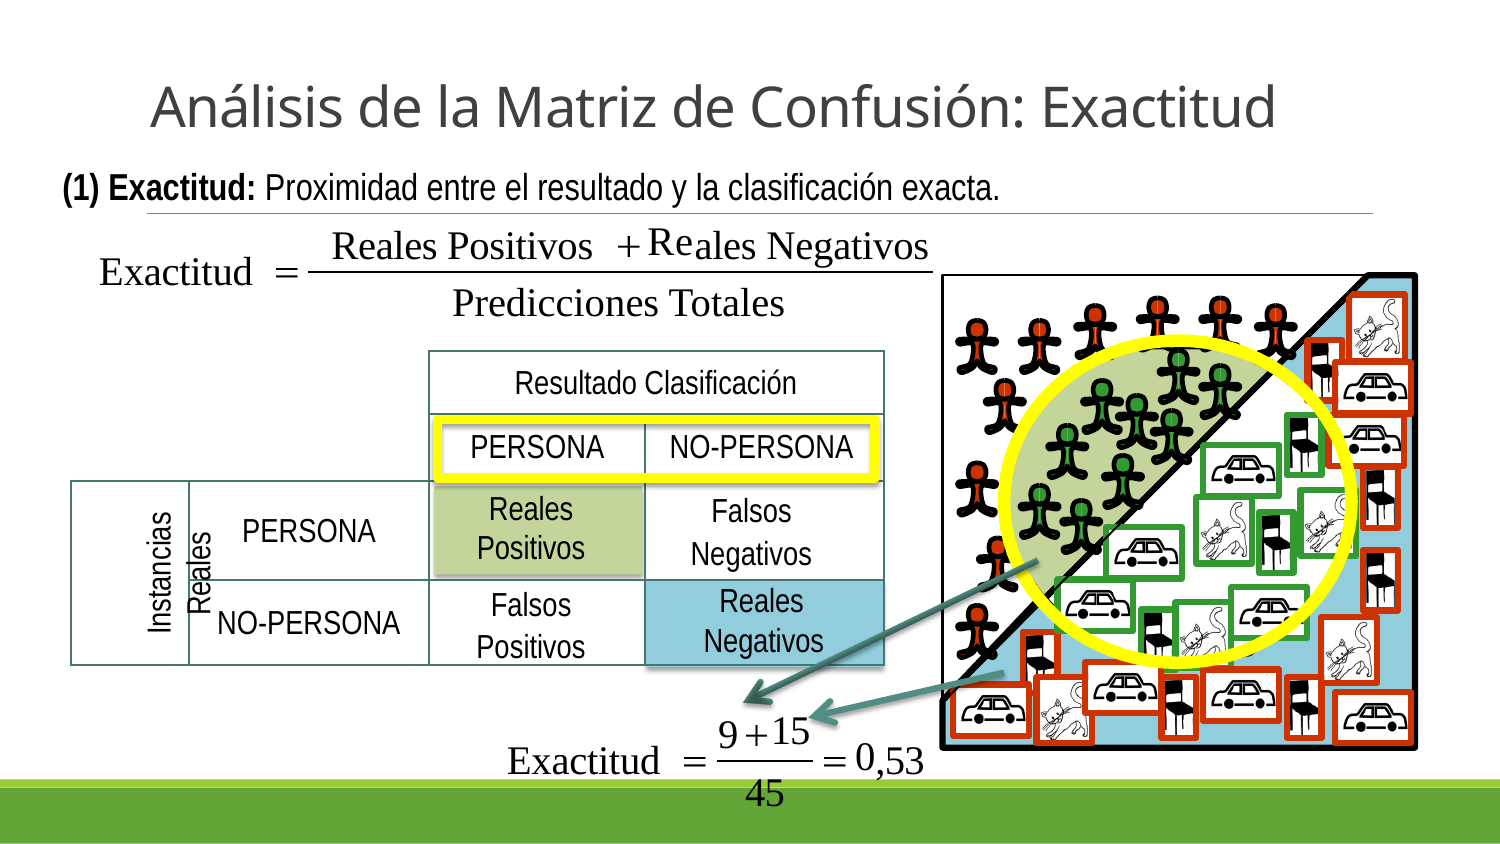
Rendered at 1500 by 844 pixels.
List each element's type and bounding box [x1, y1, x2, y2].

title [135, 35, 1373, 214]
text_box [329, 221, 600, 267]
text_box [617, 215, 937, 267]
text_box [60, 165, 135, 207]
text_box [70, 275, 1415, 814]
text_box [450, 279, 796, 325]
text_box [504, 736, 669, 782]
text_box [96, 247, 261, 293]
text_box [275, 241, 934, 292]
